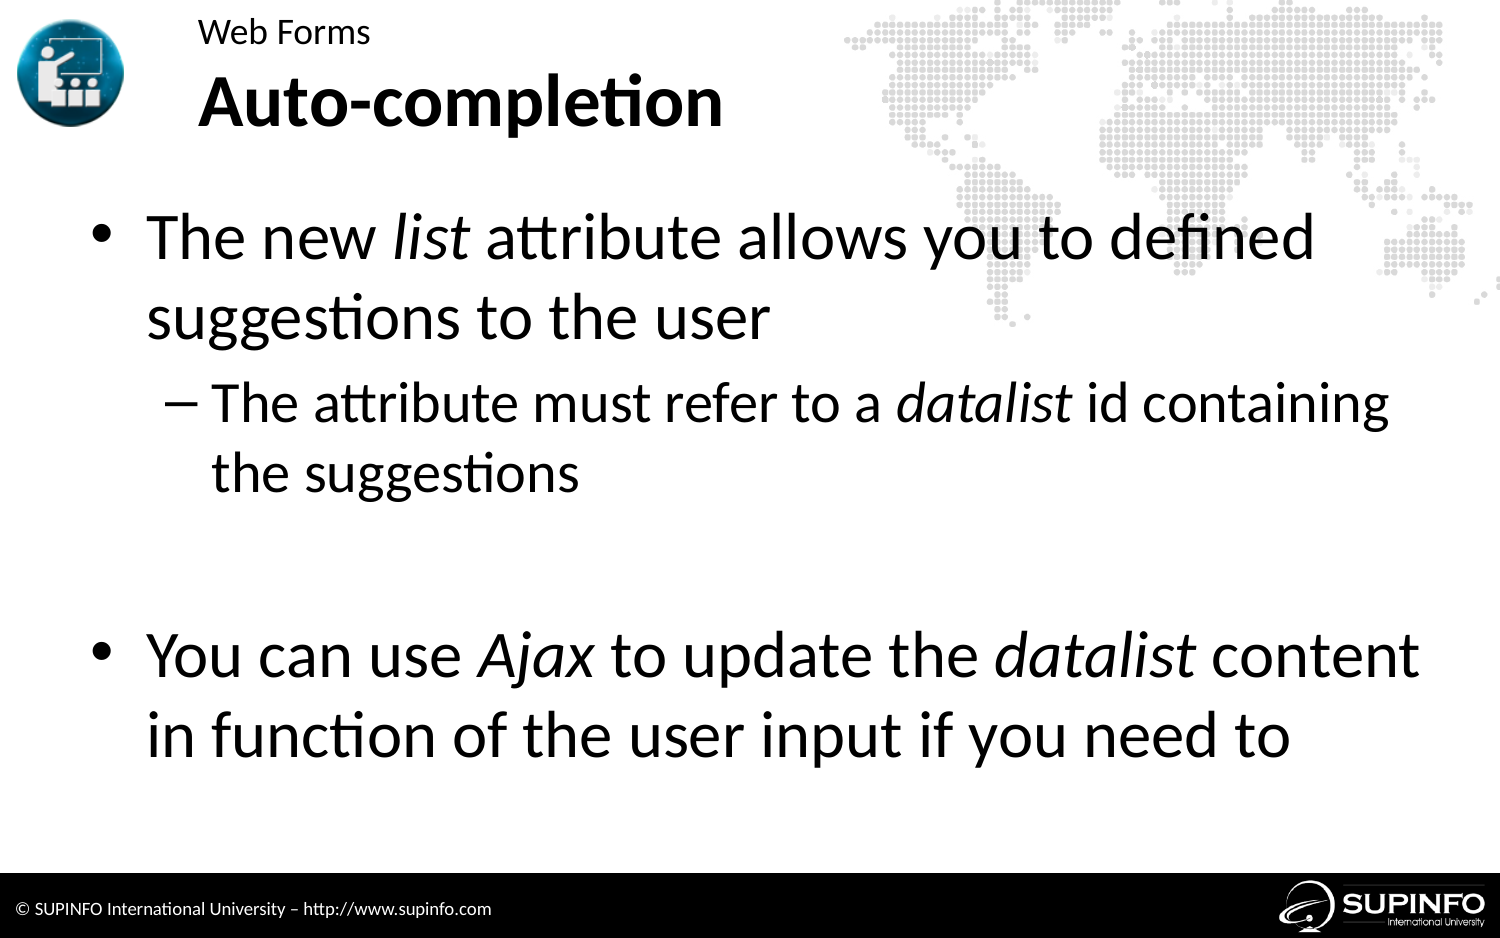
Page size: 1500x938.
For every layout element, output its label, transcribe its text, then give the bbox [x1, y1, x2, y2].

picture [1269, 870, 1494, 938]
list The new list attribute allows you to defined suggestions to the user The attribute must refer to a datalist id containing the suggestions You can use Ajax to update the datalist content in function of the user input if you need to [74, 184, 1460, 880]
text_box Web Forms [183, 0, 1459, 56]
picture [17, 19, 125, 127]
picture [49, 37, 102, 75]
text_box Auto-completion [183, 56, 1459, 138]
picture [844, 0, 1500, 327]
picture [39, 46, 101, 107]
